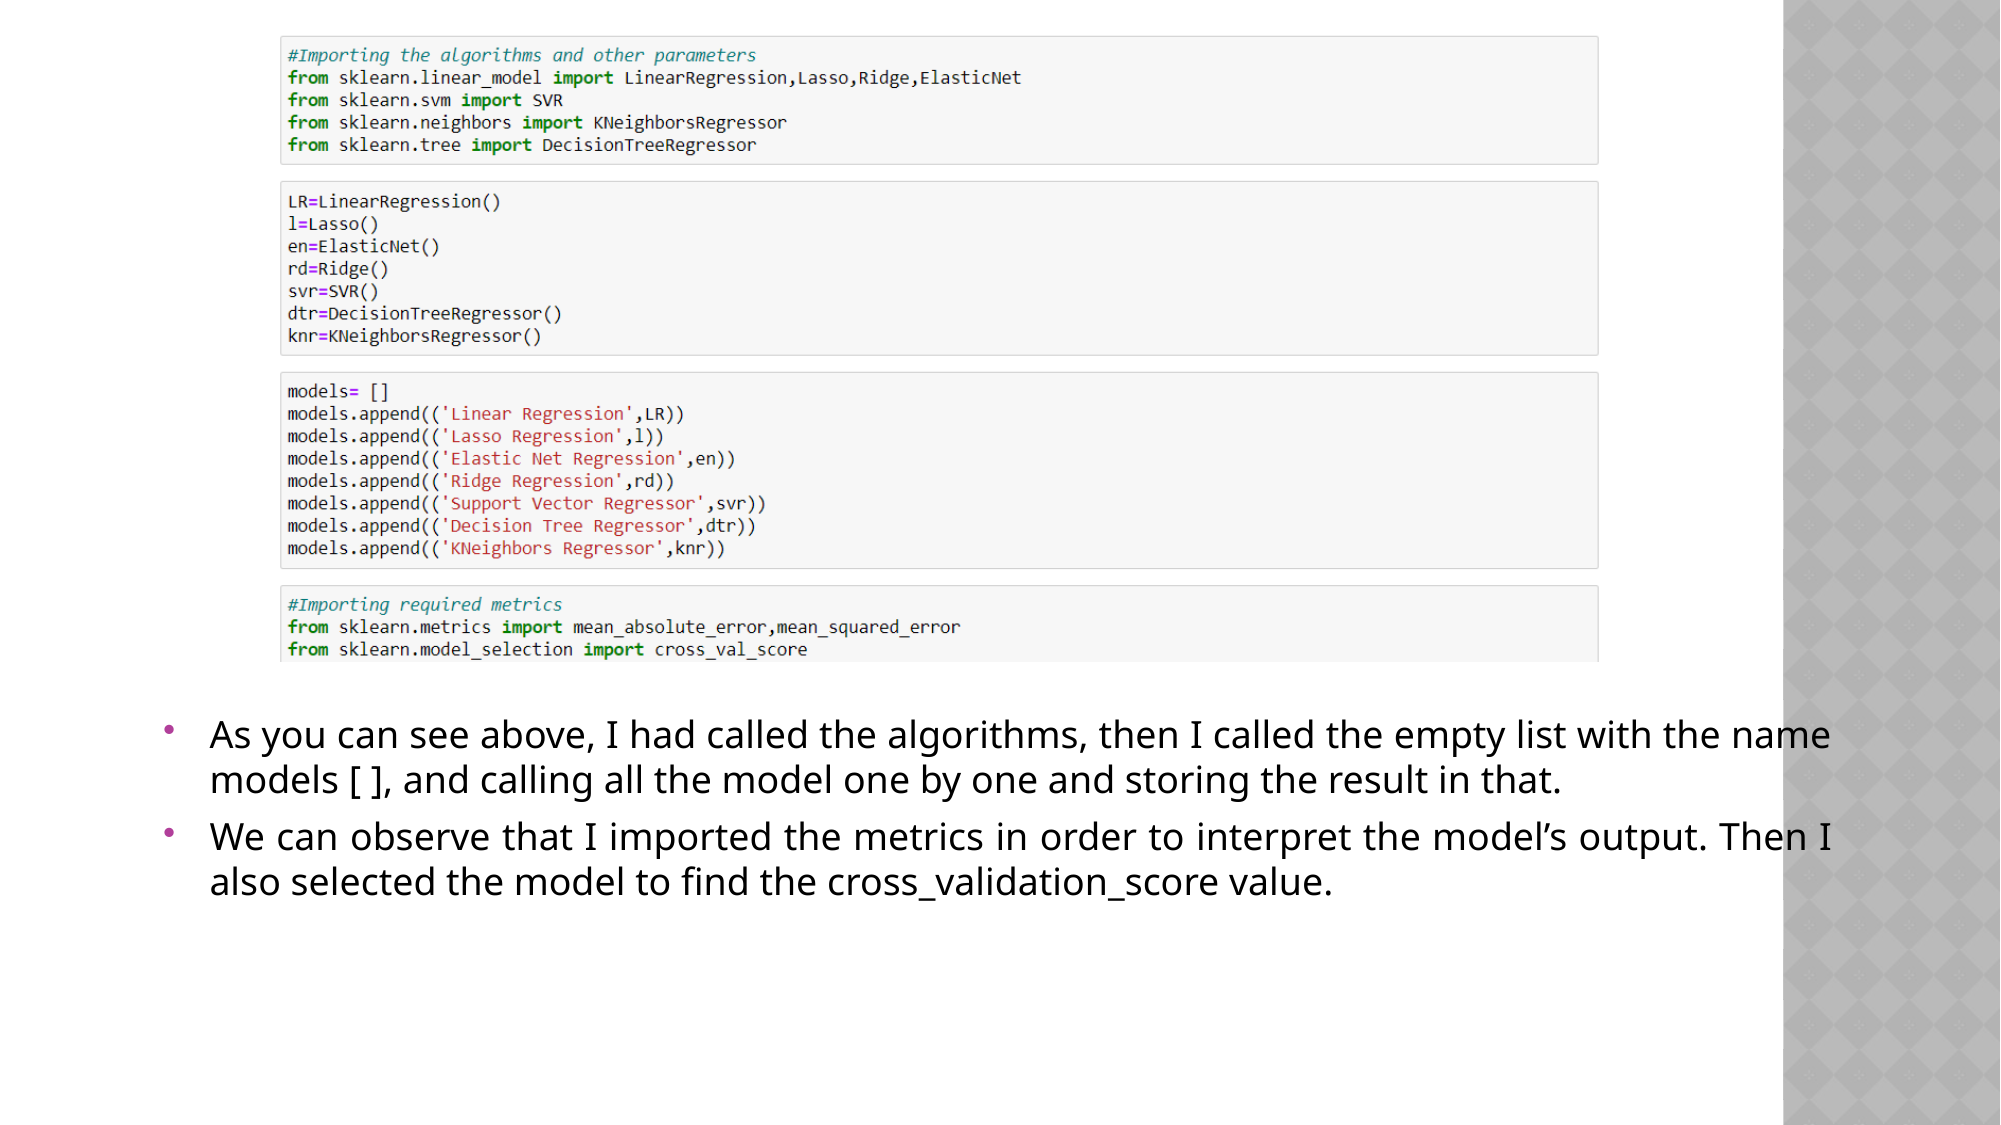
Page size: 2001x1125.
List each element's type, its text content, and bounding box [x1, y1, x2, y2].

list As you can see above, I had called the algorithms, then I called the empty list with the name models [ ], and calling all the model one by one and storing the result in that. We can observe that I imported the metrics in order to interpret the model’s output. Then I also selected the model to find the cross_validation_score value. [149, 703, 1849, 1064]
picture [275, 23, 1620, 663]
